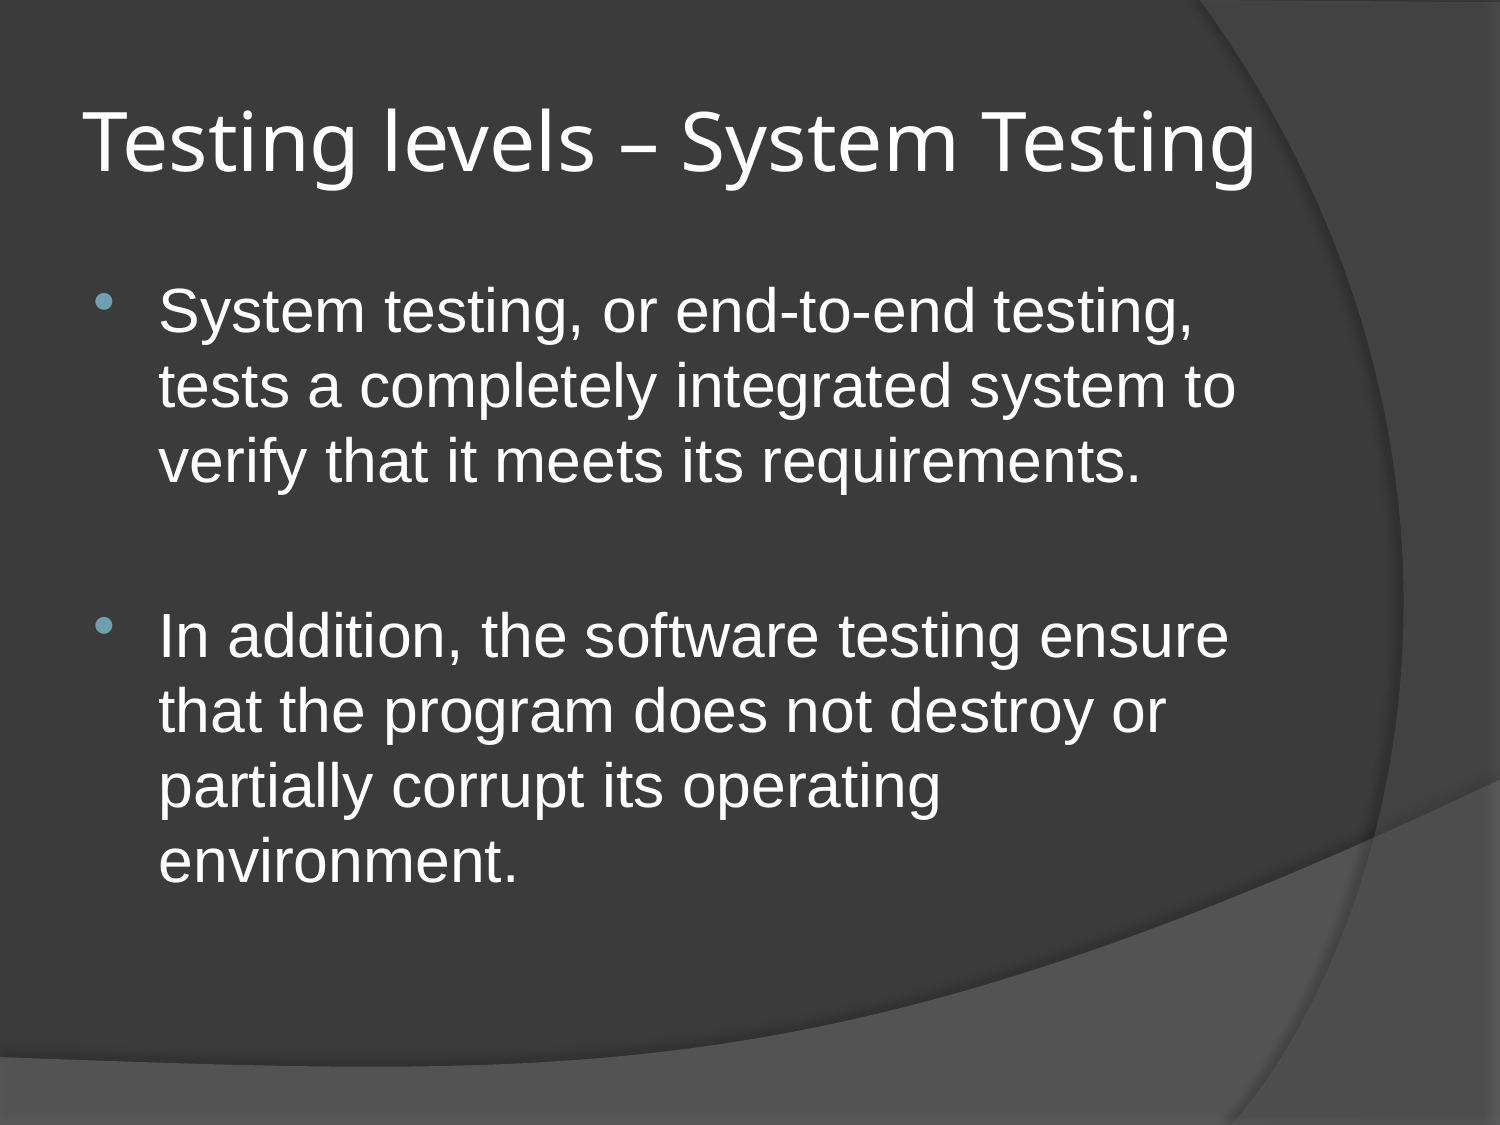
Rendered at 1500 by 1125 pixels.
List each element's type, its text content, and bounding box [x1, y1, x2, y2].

title Testing levels – System Testing [75, 45, 1300, 233]
list System testing, or end-to-end testing, tests a completely integrated system to verify that it meets its requirements. In addition, the software testing ensure that the program does not destroy or partially corrupt its operating environment. [75, 262, 1300, 1005]
